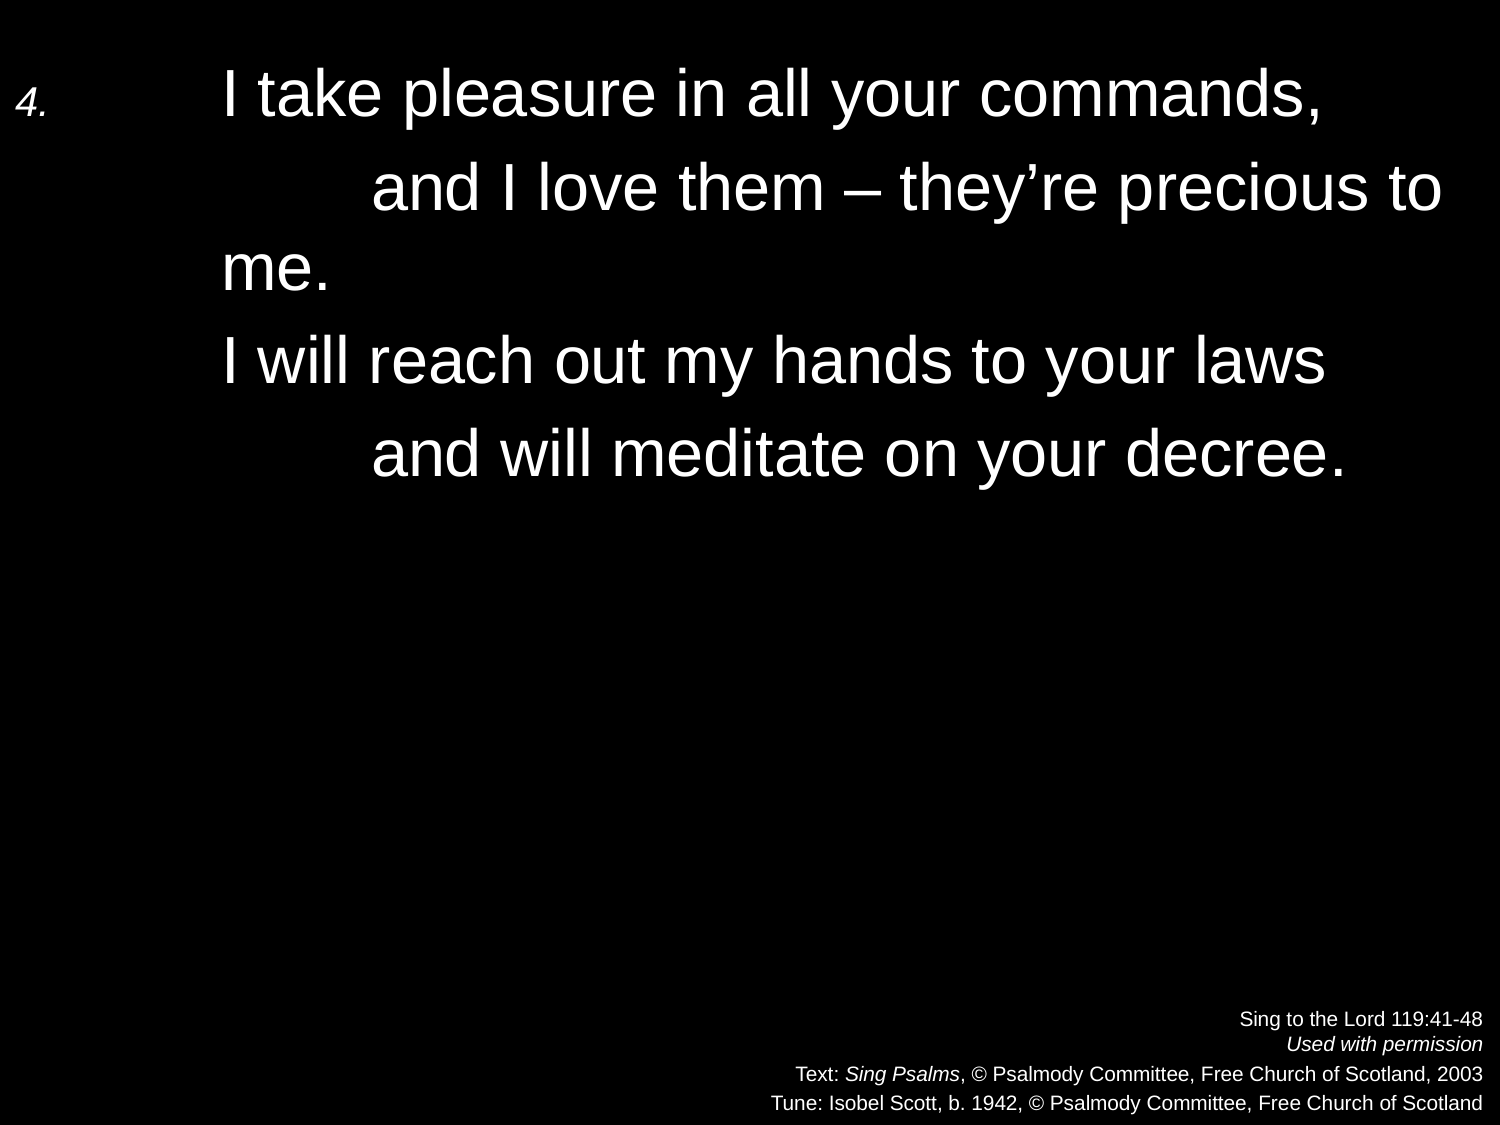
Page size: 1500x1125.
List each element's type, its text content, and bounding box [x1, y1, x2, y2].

list 4. I take pleasure in all your commands, and I love them – they’re precious to me. I will reach out my hands to your laws and will meditate on your decree. [0, 42, 1500, 1047]
text_box Sing to the Lord 119:41-48 Used with permission Text: Sing Psalms, © Psalmody Committee, Free Church of Scotland, 2003 Tune: Isobel Scott, b. 1942, © Psalmody Committee, Free Church of Scotland [0, 998, 1498, 1122]
